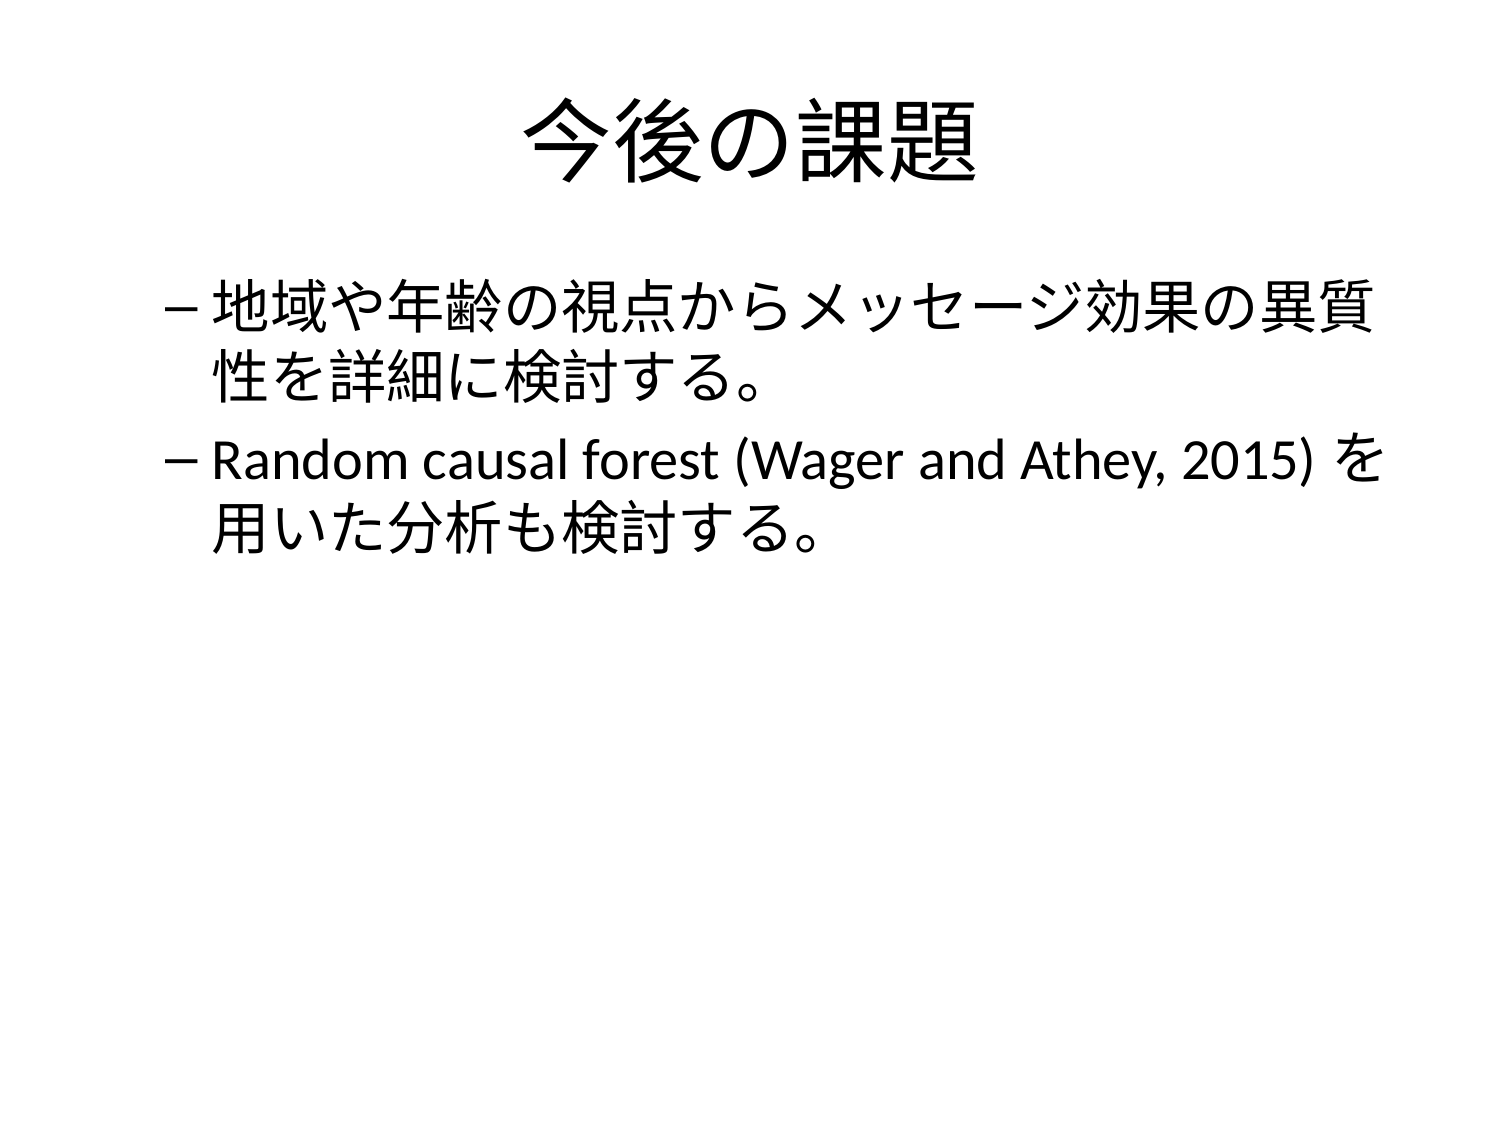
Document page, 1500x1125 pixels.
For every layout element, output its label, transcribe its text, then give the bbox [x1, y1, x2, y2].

list 地域や年齢の視点からメッセージ効果の異質性を詳細に検討する。 Random causal forest (Wager and Athey, 2015)を用いた分析も検討する。 [75, 262, 1425, 1005]
title 今後の課題 [75, 45, 1425, 233]
